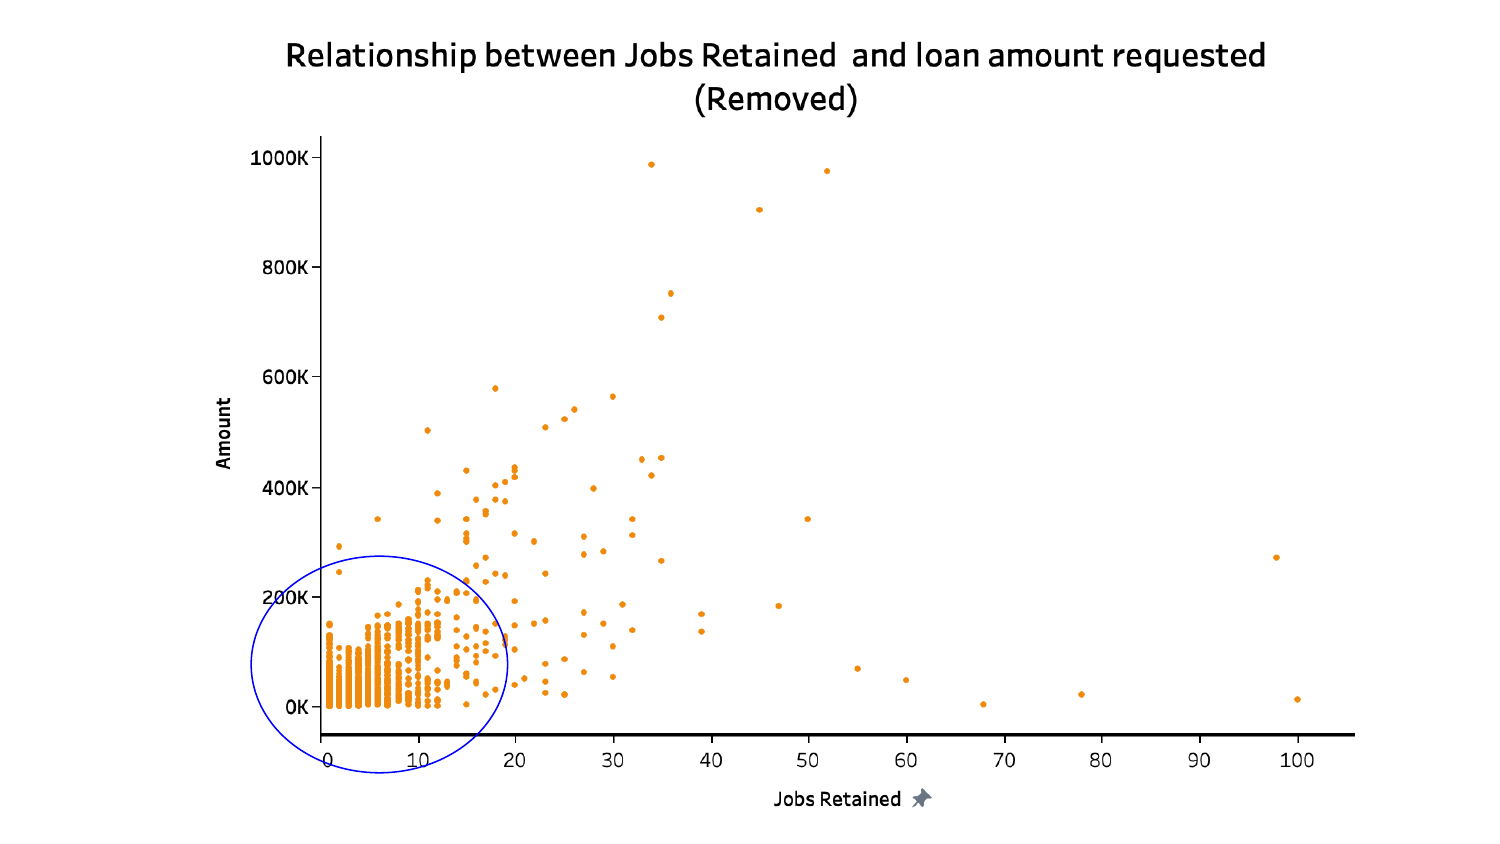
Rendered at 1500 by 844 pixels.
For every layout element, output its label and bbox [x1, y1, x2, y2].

picture [197, 20, 1356, 823]
